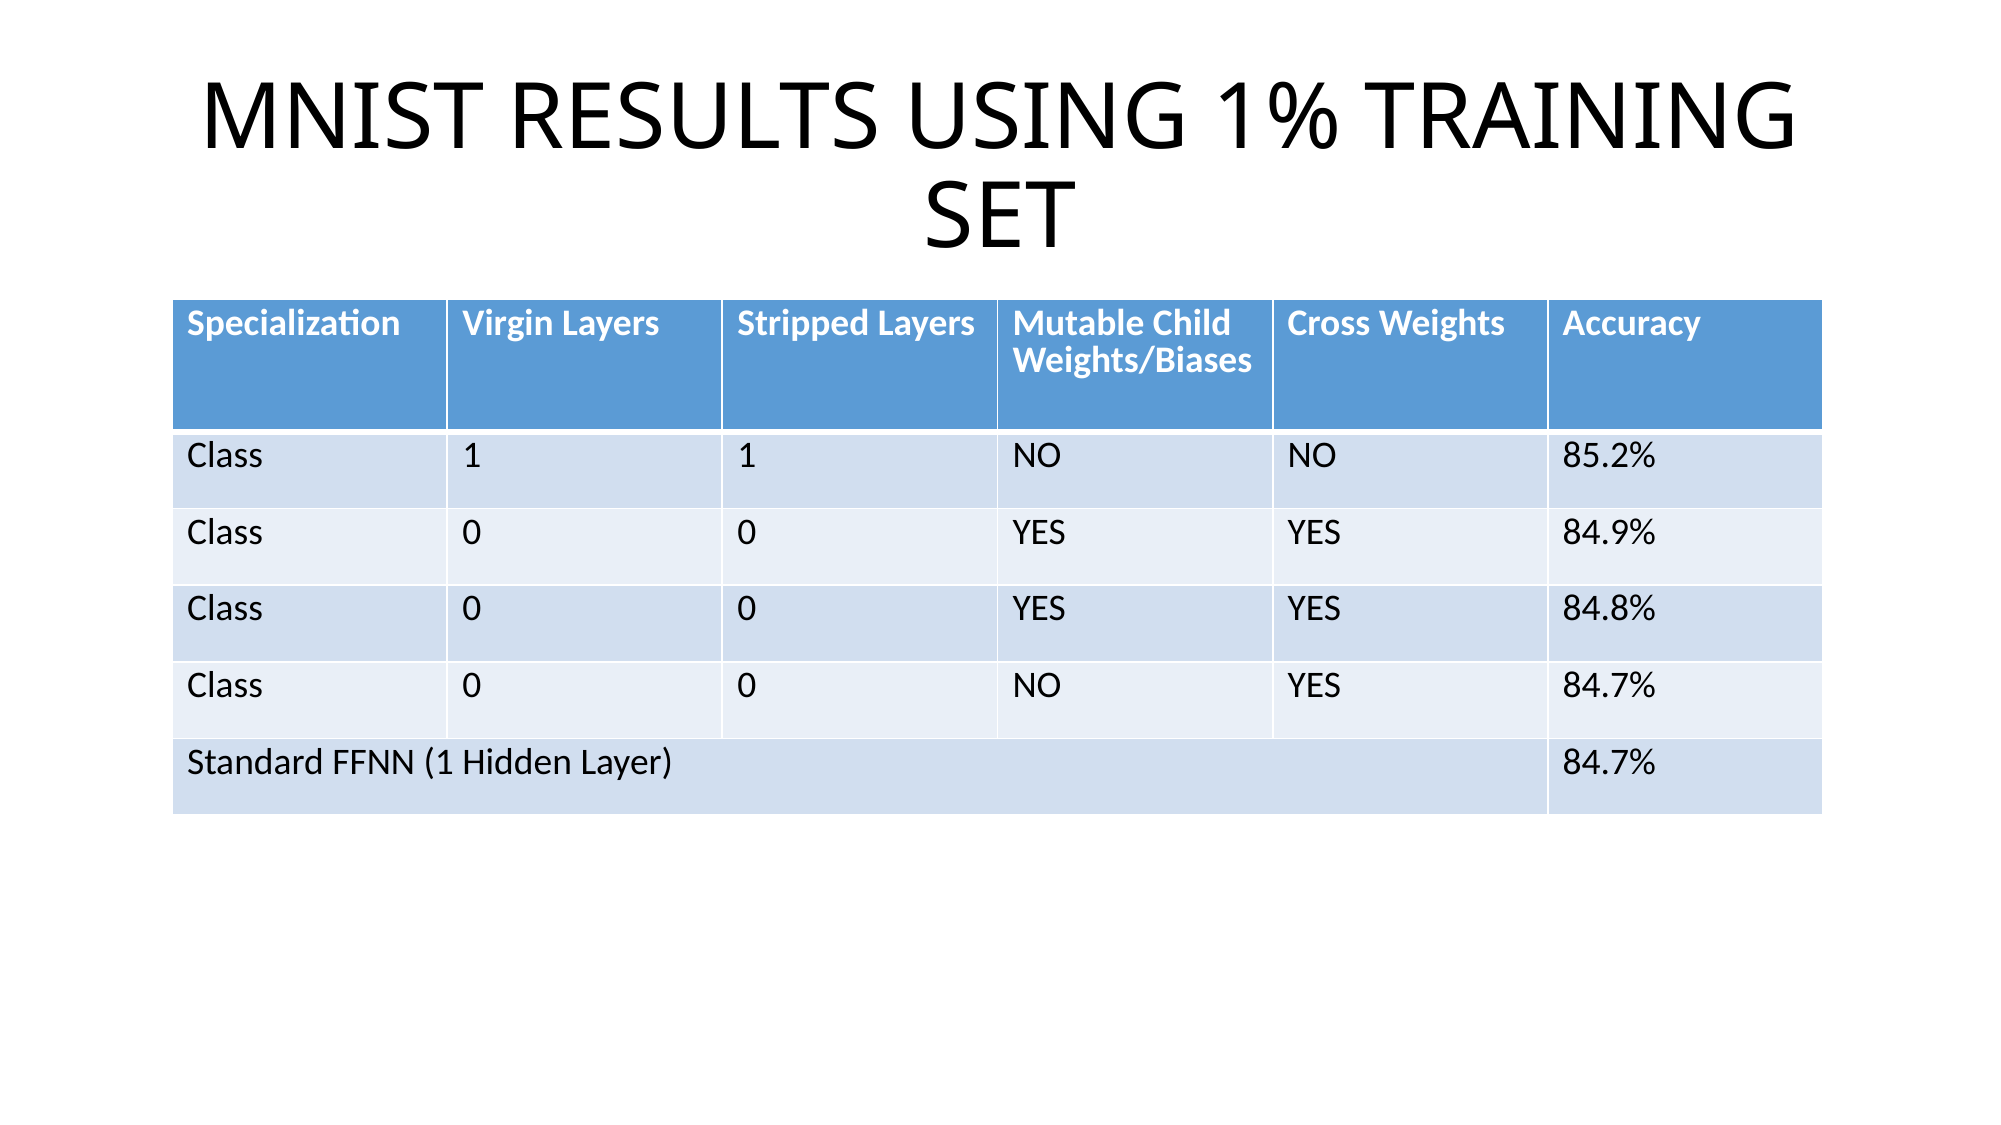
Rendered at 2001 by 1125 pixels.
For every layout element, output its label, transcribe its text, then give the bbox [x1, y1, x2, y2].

table_cell 84.7% [1549, 663, 1822, 738]
table_cell 1 [723, 435, 997, 508]
table_cell YES [1274, 509, 1547, 584]
table_cell Class [173, 663, 446, 738]
table_header Stripped Layers [723, 300, 997, 429]
table_header Accuracy [1549, 300, 1822, 429]
table_cell Class [173, 435, 446, 508]
table_cell Standard FFNN (1 Hidden Layer) [173, 739, 1547, 814]
table_cell Class [173, 509, 446, 584]
table_cell NO [998, 663, 1272, 738]
table_cell 85.2% [1549, 435, 1822, 508]
table_cell NO [1274, 435, 1547, 508]
table_cell 0 [448, 586, 721, 661]
table_cell 0 [723, 509, 997, 584]
table_cell Class [173, 586, 446, 661]
table_cell YES [998, 509, 1272, 584]
table_cell 84.7% [1549, 739, 1822, 814]
table_cell YES [1274, 663, 1547, 738]
table_cell 1 [448, 435, 721, 508]
table_header Virgin Layers [448, 300, 721, 429]
table_cell 0 [723, 663, 997, 738]
title MNIST RESULTS USING 1% TRAINING SET [137, 59, 1863, 278]
table_cell 84.9% [1549, 509, 1822, 584]
table_cell YES [998, 586, 1272, 661]
table_header Cross Weights [1274, 300, 1547, 429]
table_cell 0 [723, 586, 997, 661]
table_cell 0 [448, 663, 721, 738]
table_header Mutable Child Weights/Biases [998, 300, 1272, 429]
table_cell NO [998, 435, 1272, 508]
table_header Specialization [173, 300, 446, 429]
table_cell 0 [448, 509, 721, 584]
table_cell 84.8% [1549, 586, 1822, 661]
table_cell YES [1274, 586, 1547, 661]
